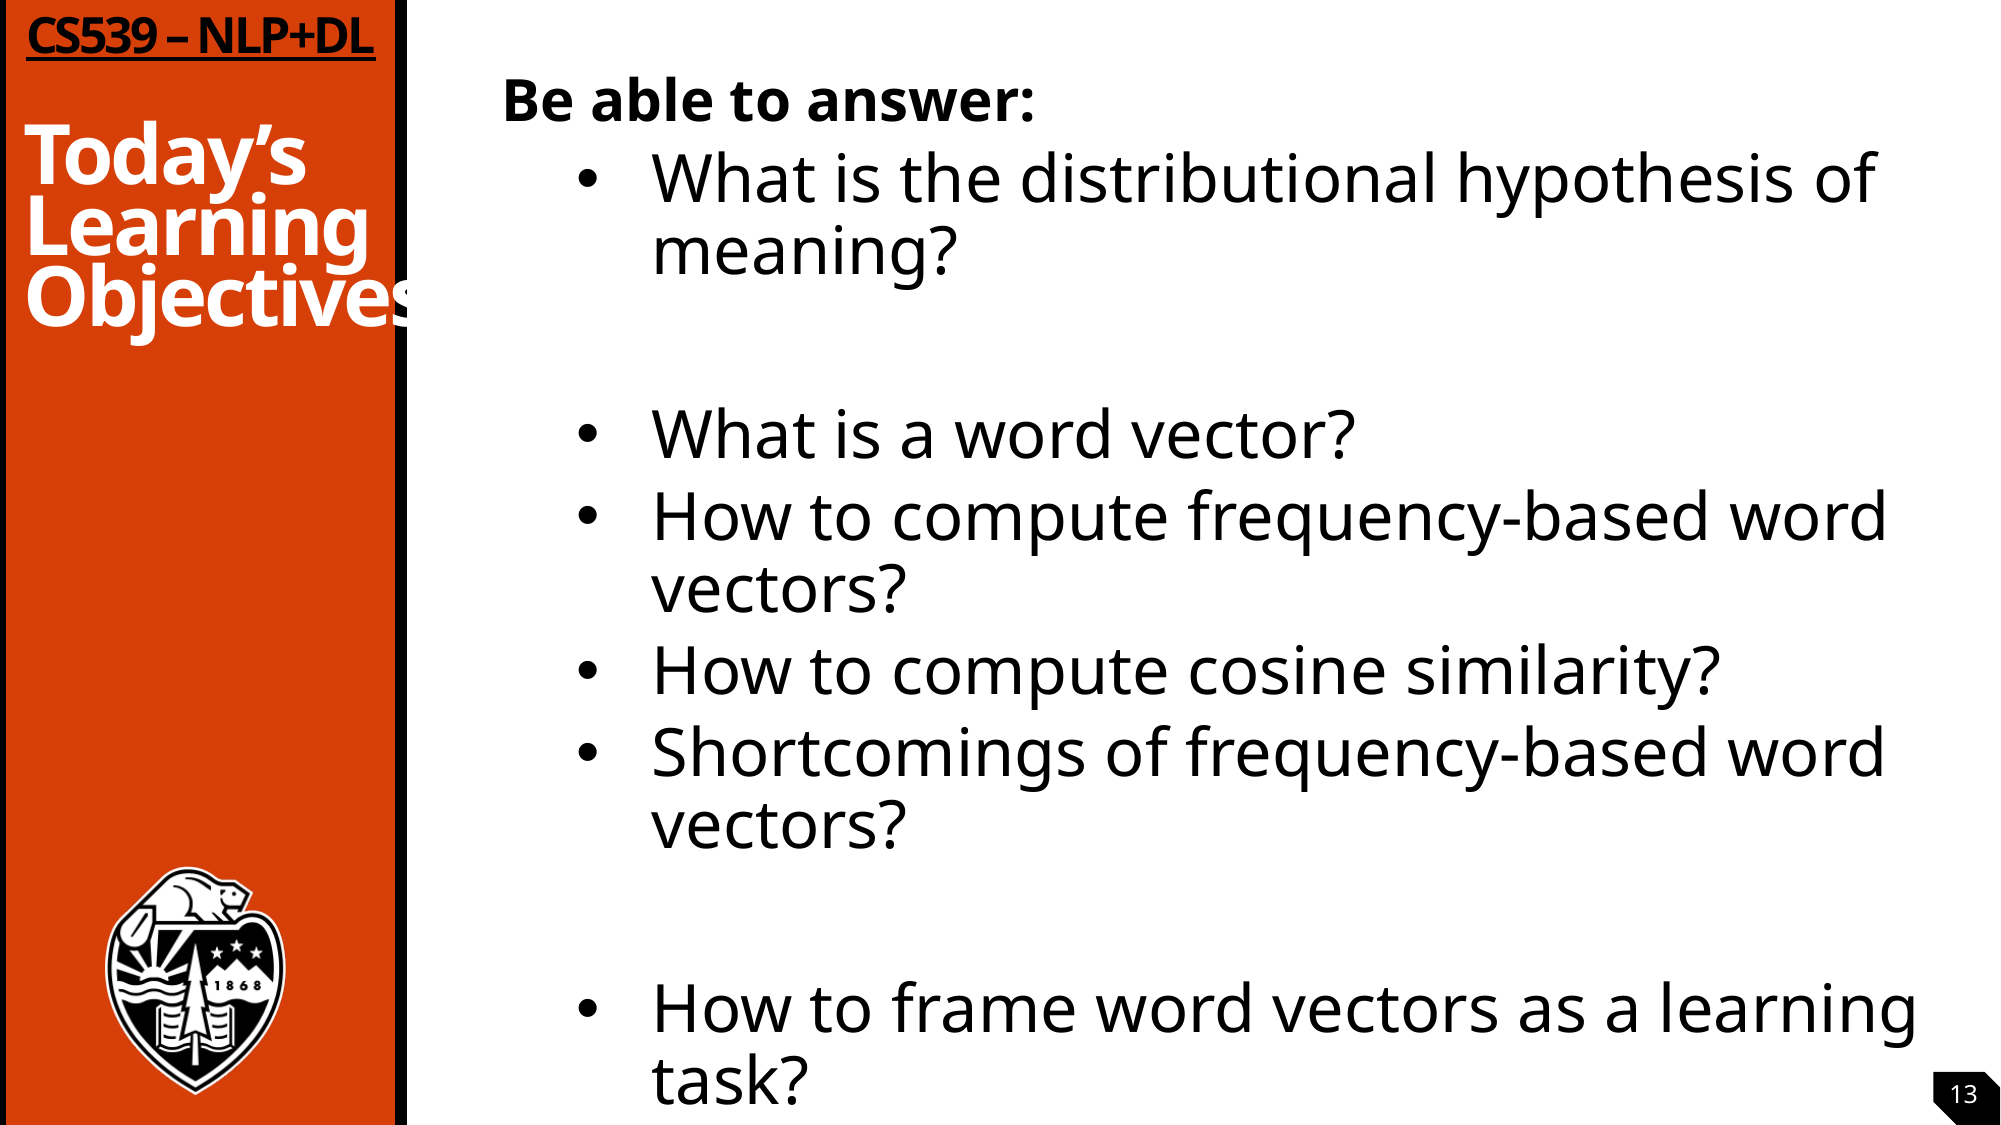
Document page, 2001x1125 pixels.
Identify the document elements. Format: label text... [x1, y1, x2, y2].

list Be able to answer: What is the distributional hypothesis of meaning? What is a word vector? How to compute frequency-based word vectors? How to compute cosine similarity? Shortcomings of frequency-based word vectors? How to frame word vectors as a learning task? How is word2vec formulated? [486, 64, 1978, 1042]
slide_number 13 [1933, 1071, 1994, 1119]
picture [104, 865, 296, 1101]
